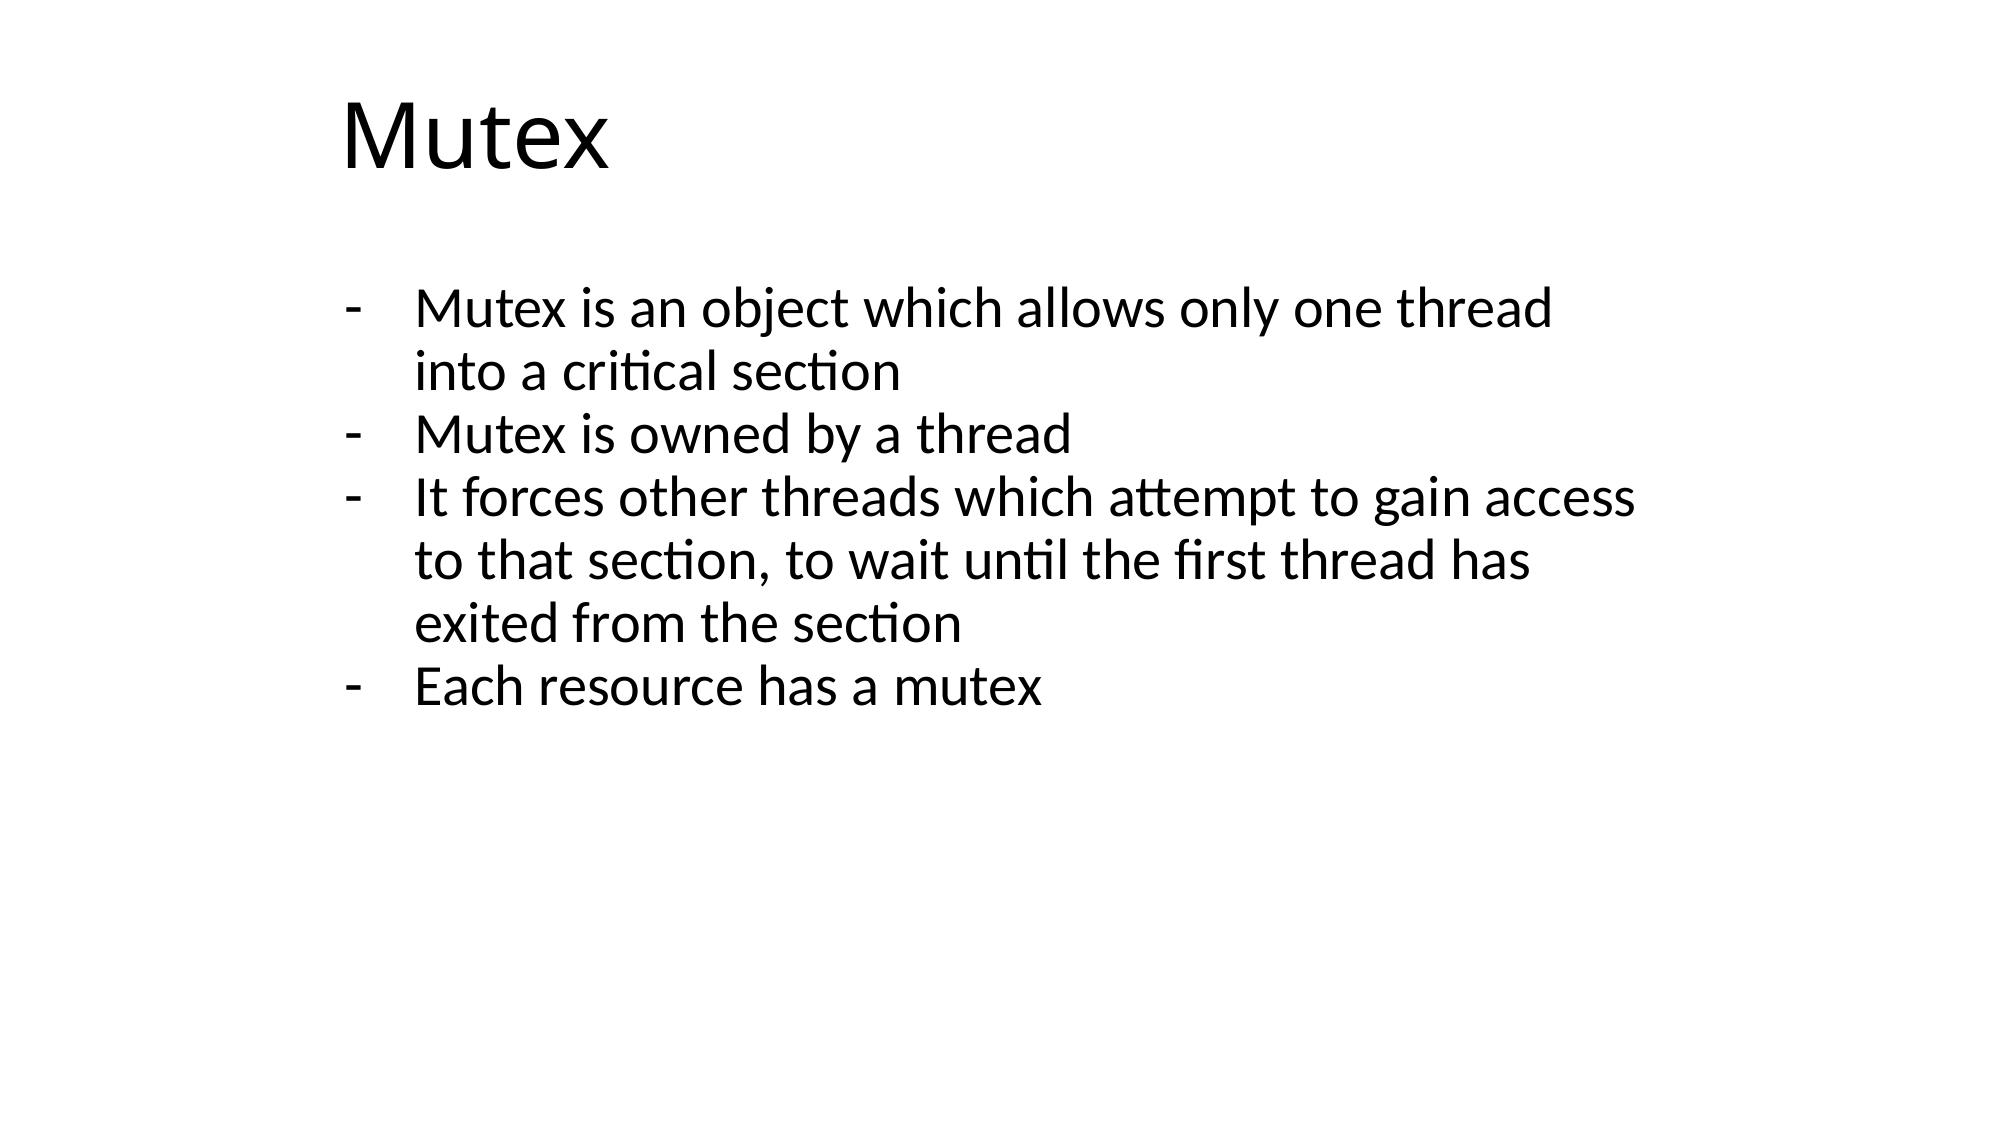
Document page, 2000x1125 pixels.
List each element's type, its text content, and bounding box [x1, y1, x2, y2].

list Mutex is an object which allows only one thread into a critical section Mutex is owned by a thread It forces other threads which attempt to gain access to that section, to wait until the first thread has exited from the section Each resource has a mutex [324, 262, 1675, 1005]
title Mutex [324, 45, 1675, 233]
